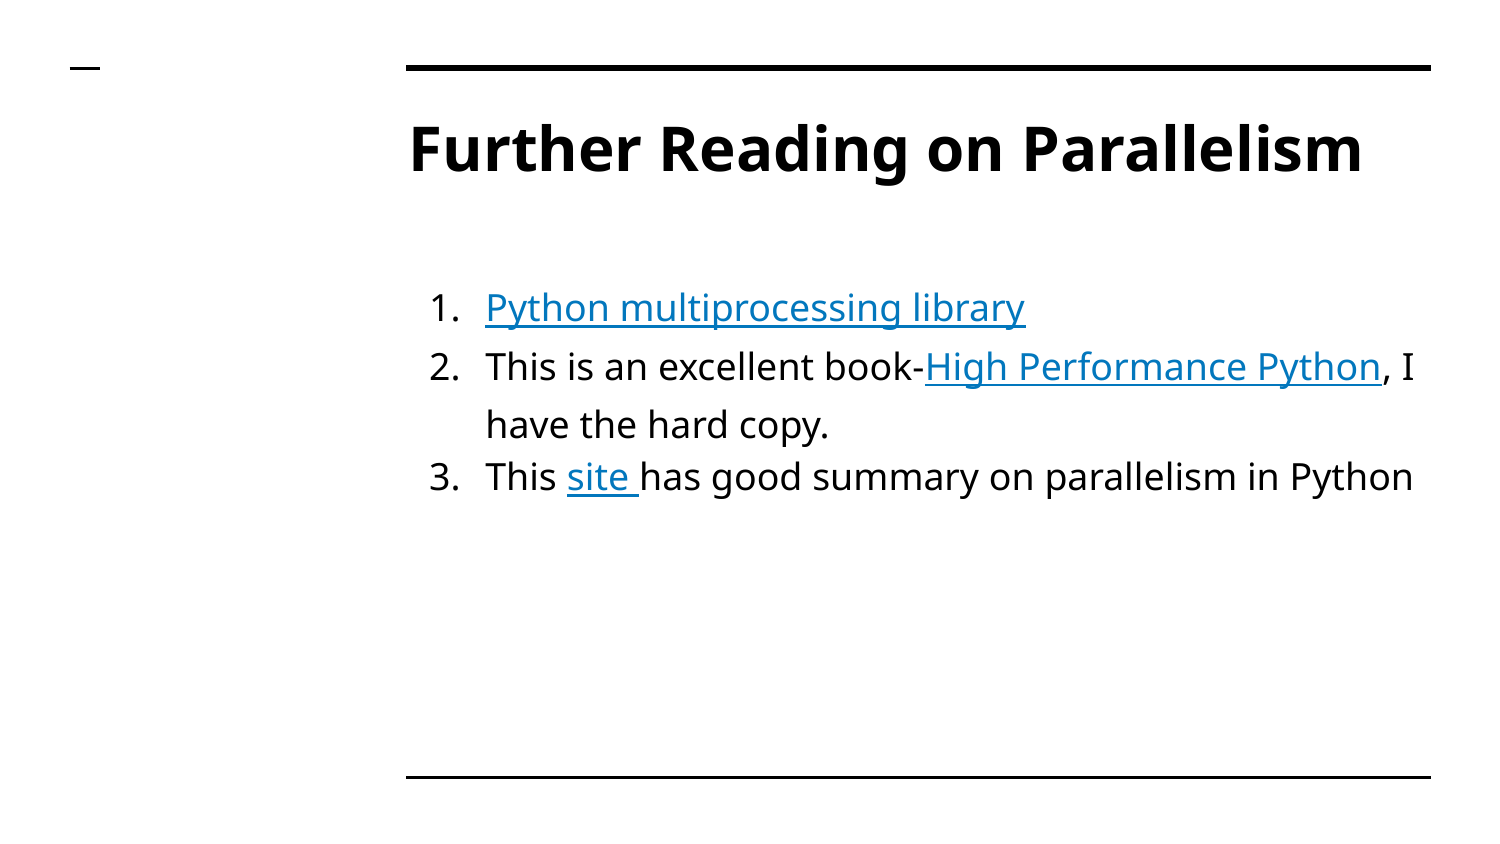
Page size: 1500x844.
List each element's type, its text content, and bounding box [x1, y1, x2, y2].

title Further Reading on Parallelism [393, 94, 1431, 199]
list Python multiprocessing library This is an excellent book-High Performance Python, I have the hard copy. This site has good summary on parallelism in Python [395, 261, 1433, 755]
